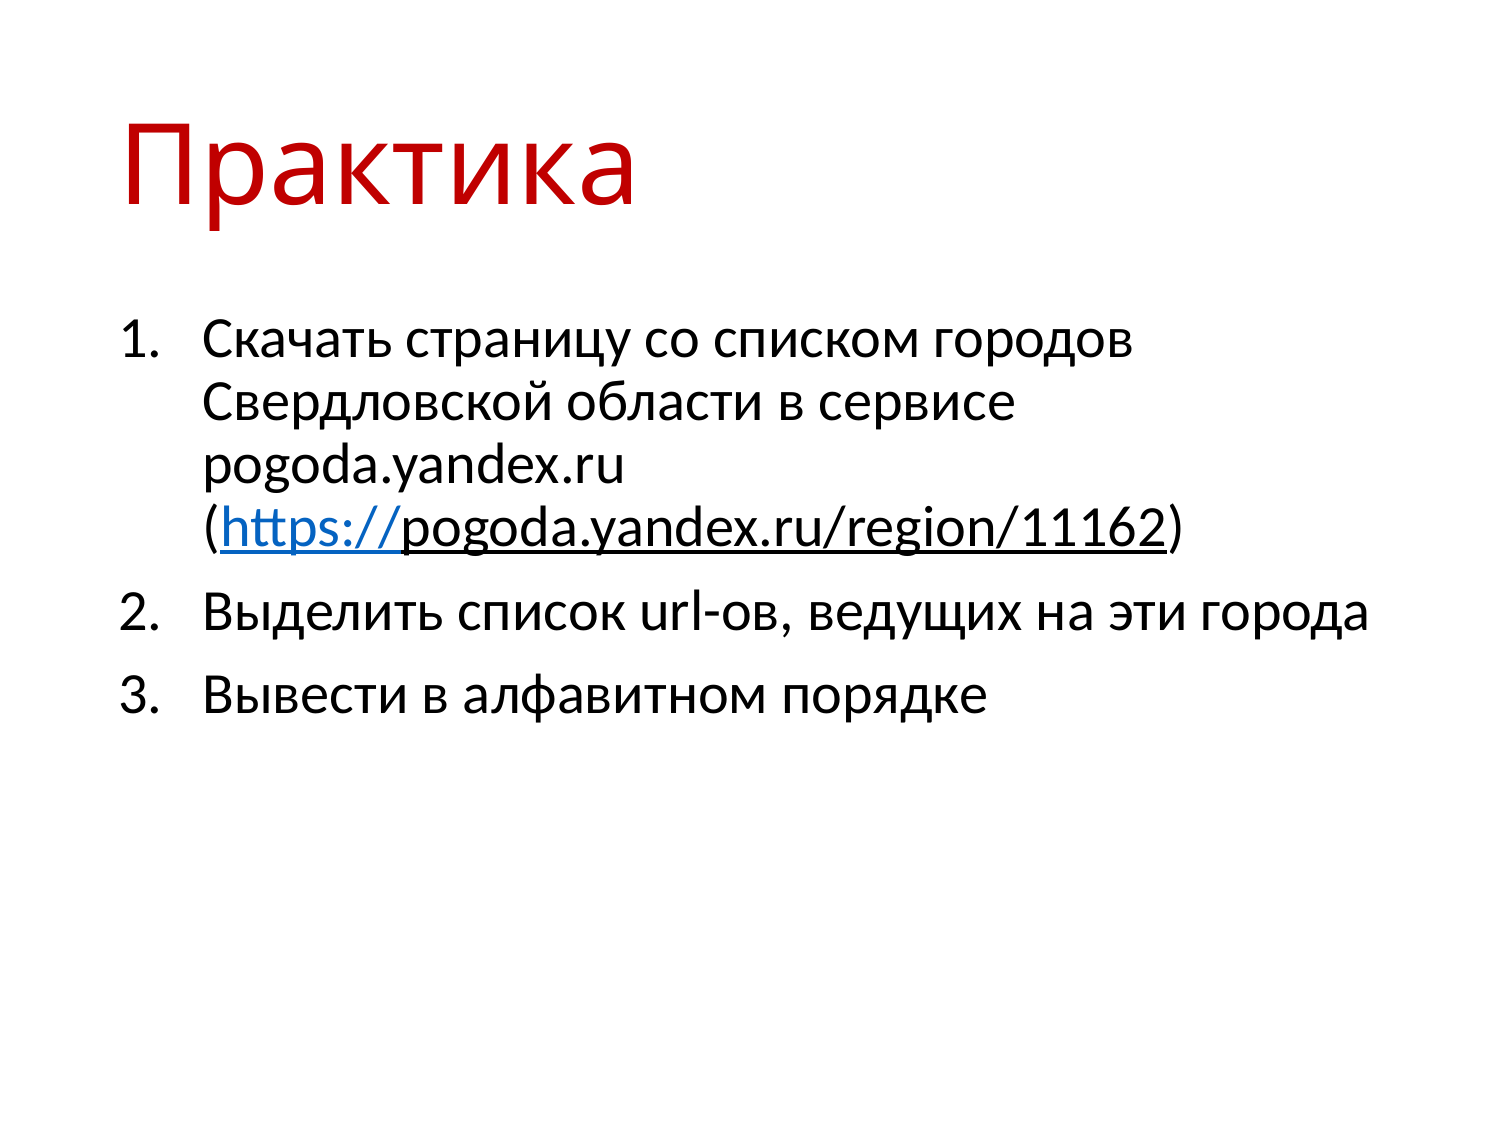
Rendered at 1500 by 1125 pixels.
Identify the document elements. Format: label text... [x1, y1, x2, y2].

title Практика [103, 59, 1397, 278]
list Скачать страницу со списком городов Свердловской области в сервисе pogoda.yandex.ru (https://pogoda.yandex.ru/region/11162) Выделить список url-ов, ведущих на эти города Вывести в алфавитном порядке [103, 299, 1397, 1014]
